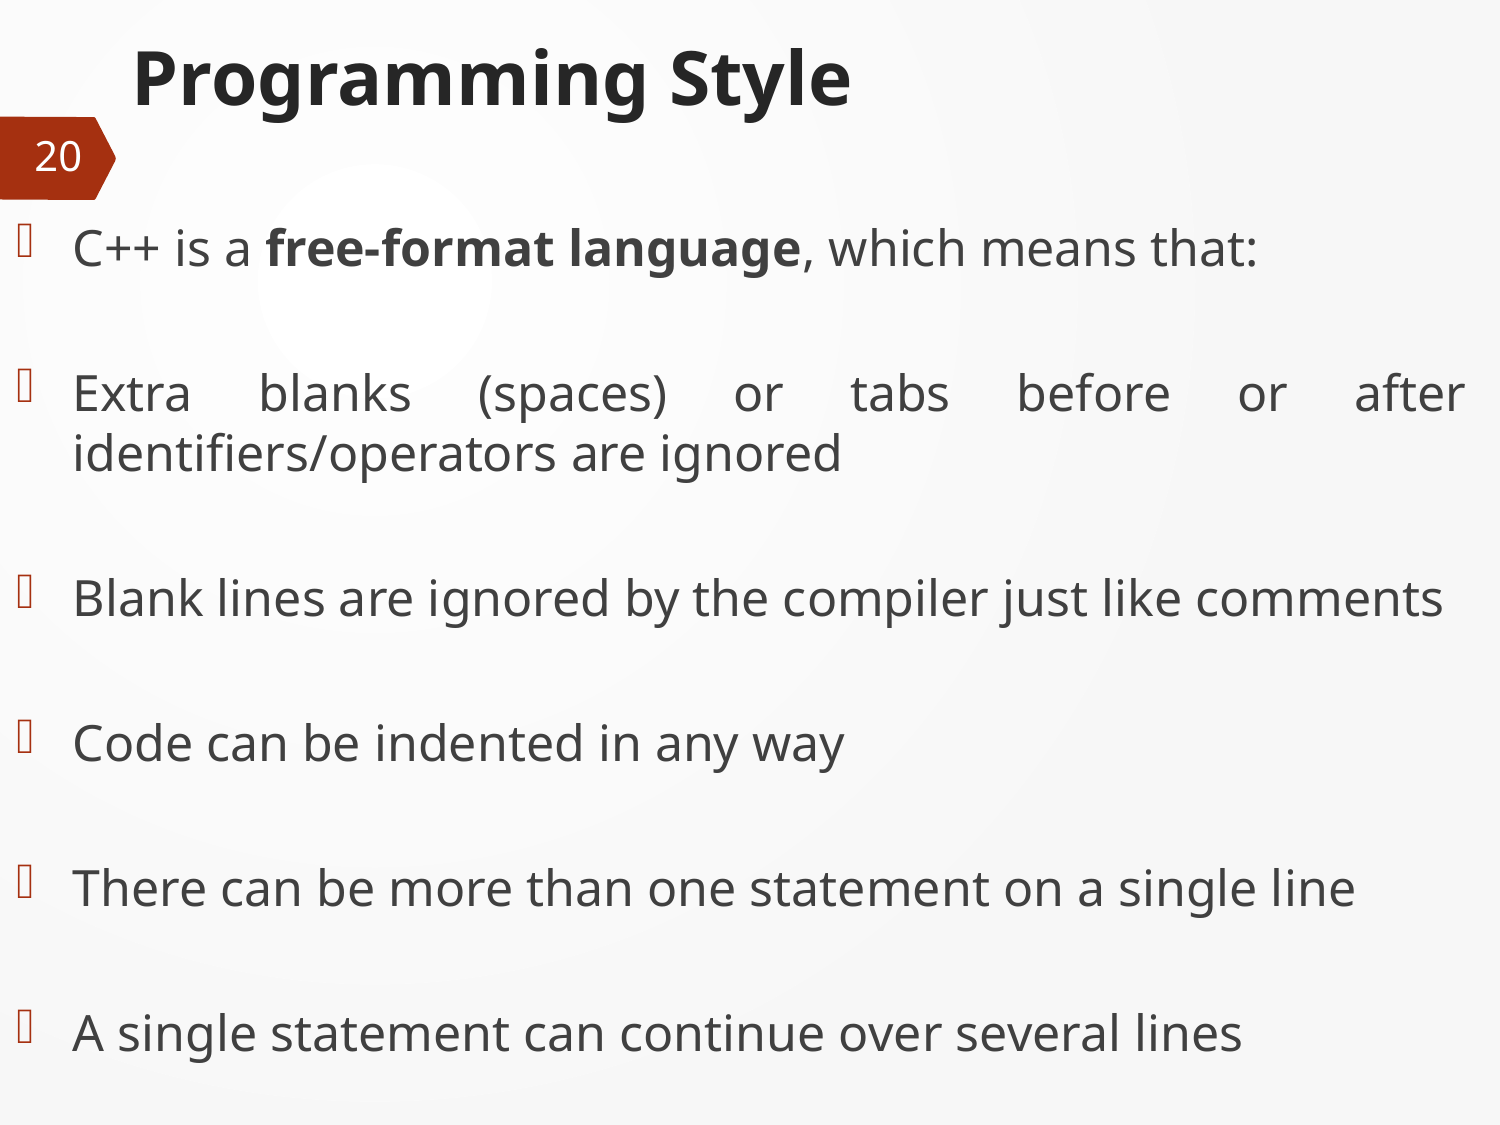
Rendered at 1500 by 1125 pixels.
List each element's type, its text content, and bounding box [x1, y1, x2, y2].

title Programming Style [116, 23, 1483, 158]
slide_number 20 [1, 128, 98, 189]
list C++ is a free-format language, which means that: Extra blanks (spaces) or tabs before or after identifiers/operators are ignored Blank lines are ignored by the compiler just like comments Code can be indented in any way There can be more than one statement on a single line A single statement can continue over several lines [1, 208, 1483, 1102]
